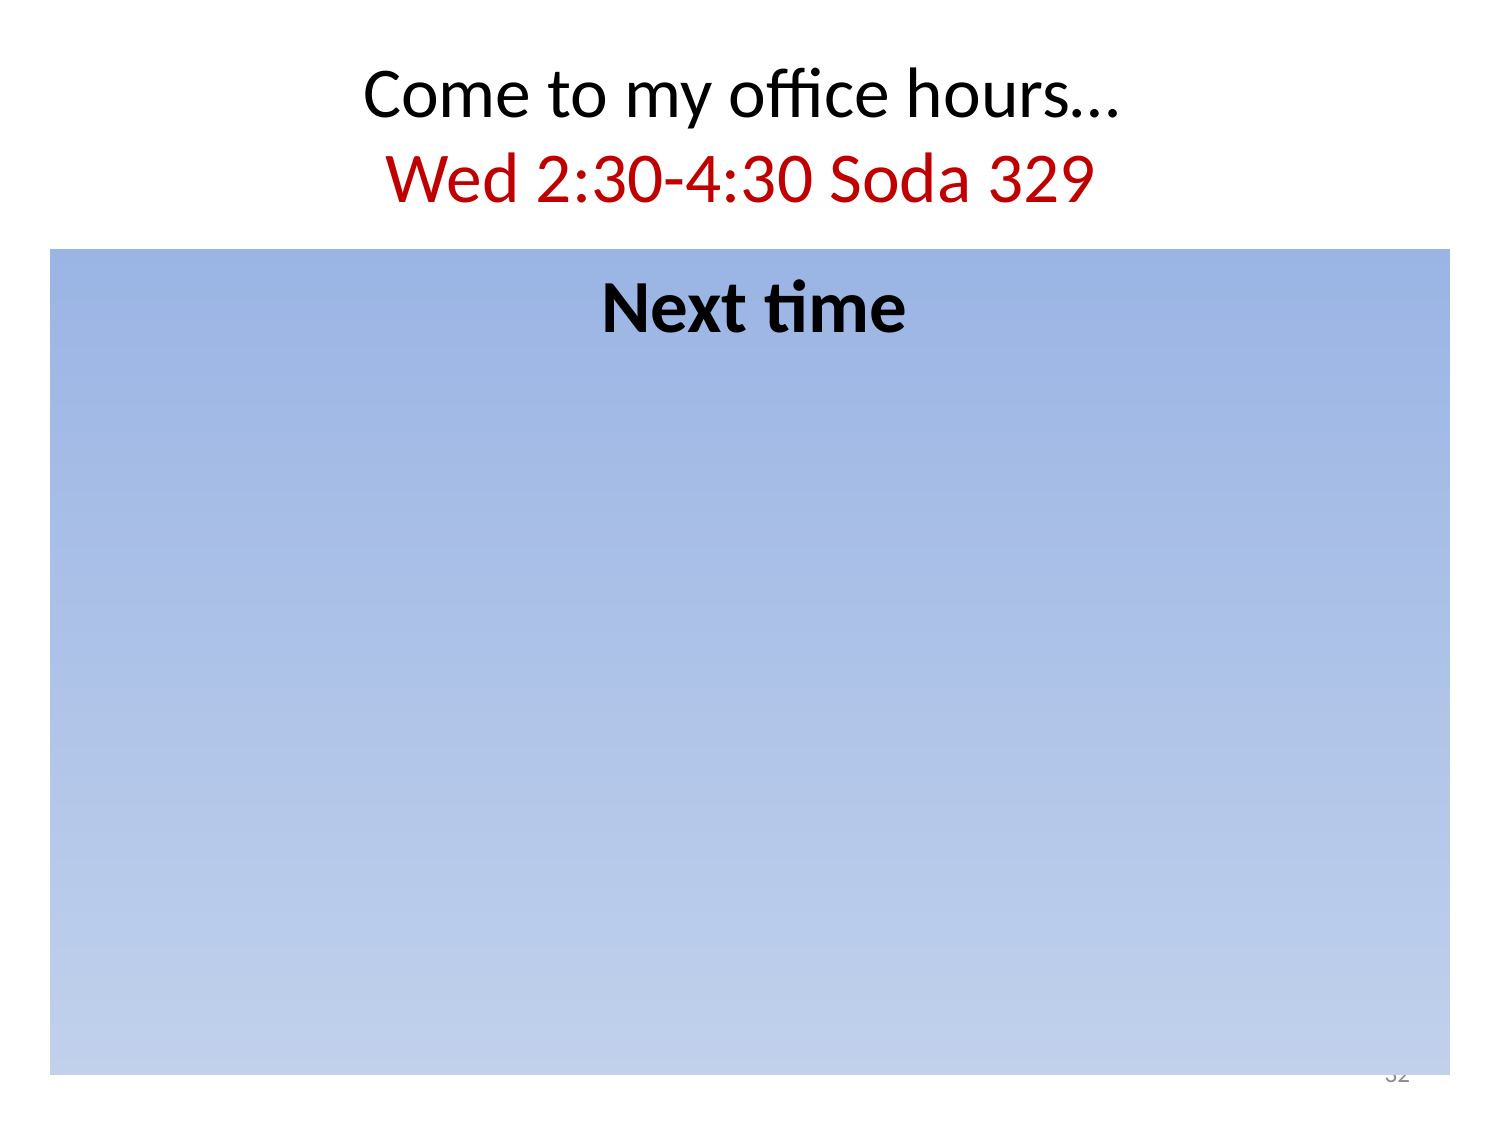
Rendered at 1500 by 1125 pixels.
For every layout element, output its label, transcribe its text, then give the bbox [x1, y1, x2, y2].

text_box Next time [50, 249, 1450, 1075]
slide_number 32 [1074, 1042, 1425, 1103]
text_box Come to my office hours… Wed 2:30-4:30 Soda 329 [62, 37, 1422, 225]
